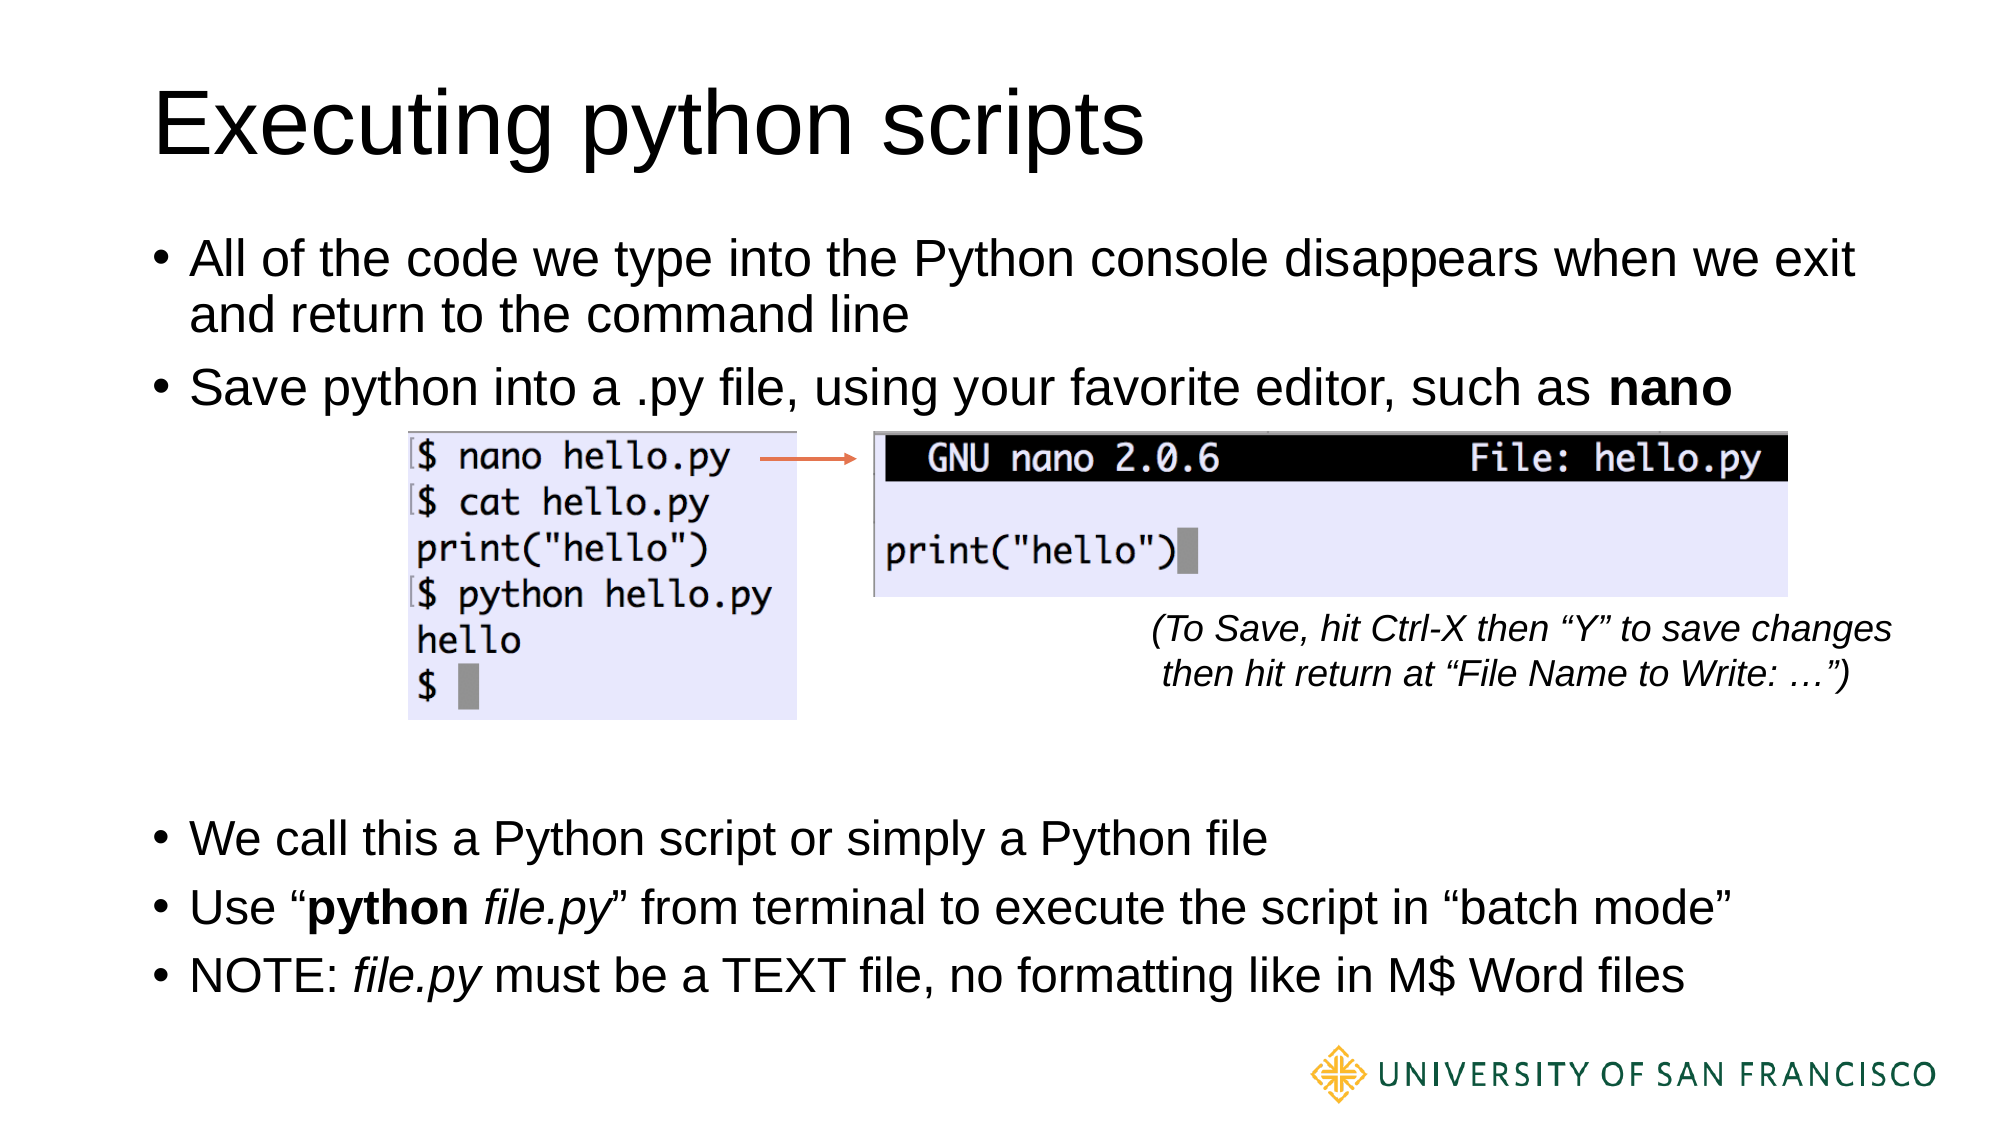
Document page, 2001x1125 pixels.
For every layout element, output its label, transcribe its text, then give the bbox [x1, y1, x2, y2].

list All of the code we type into the Python console disappears when we exit and return to the command line Save python into a .py file, using your favorite editor, such as nano We call this a Python script or simply a Python file Use “python file.py” from terminal to execute the script in “batch mode” NOTE: file.py must be a TEXT file, no formatting like in M$ Word files [137, 224, 1901, 1014]
text_box (To Save, hit Ctrl-X then “Y” to save changes then hit return at “File Name to Write: …”) [1136, 596, 1909, 702]
picture [872, 431, 1788, 597]
title Executing python scripts [137, 59, 1863, 191]
picture [408, 431, 797, 720]
